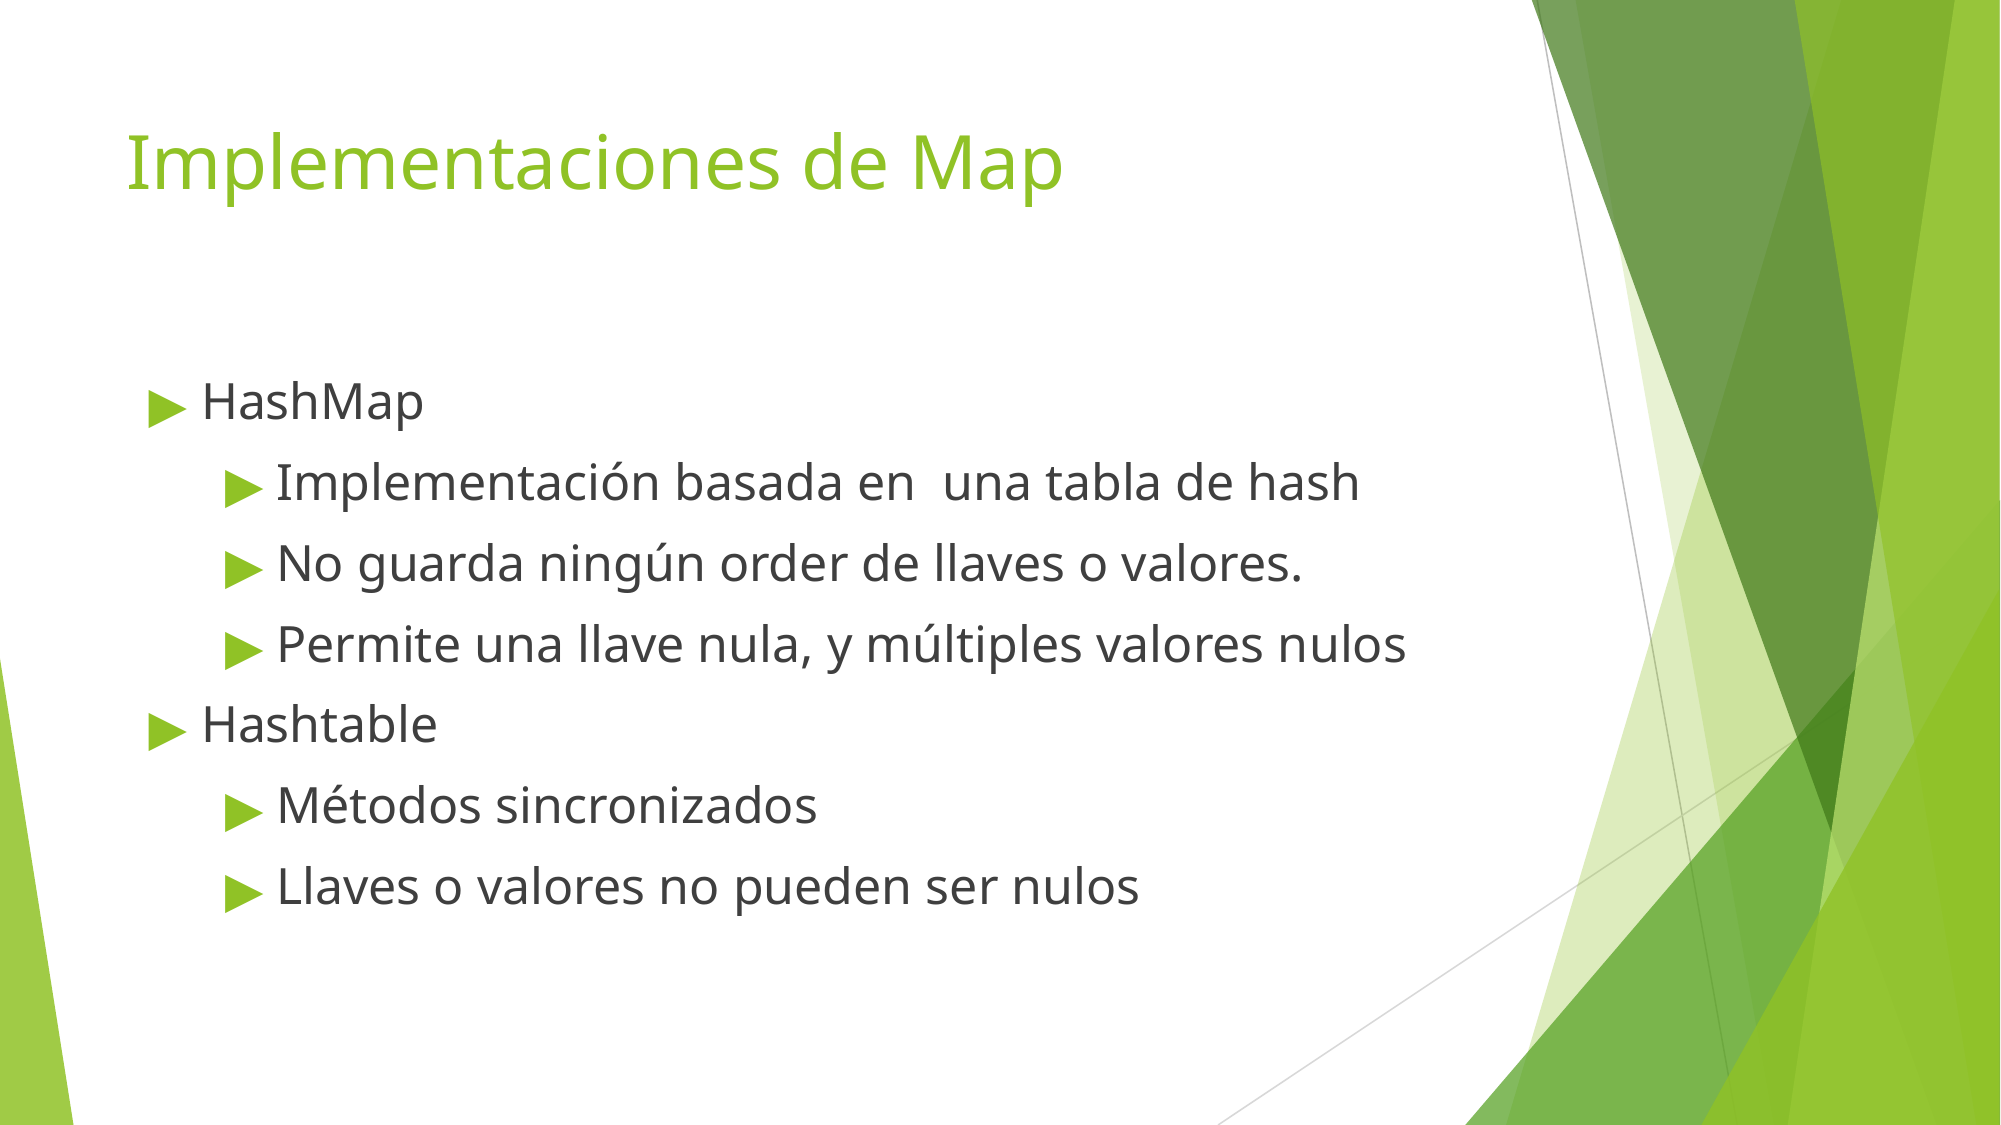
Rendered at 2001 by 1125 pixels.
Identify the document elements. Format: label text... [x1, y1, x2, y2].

title Implementaciones de Map [111, 99, 1522, 317]
list HashMap Implementación basada en una tabla de hash No guarda ningún order de llaves o valores. Permite una llave nula, y múltiples valores nulos Hashtable Métodos sincronizados Llaves o valores no pueden ser nulos [111, 354, 1522, 992]
